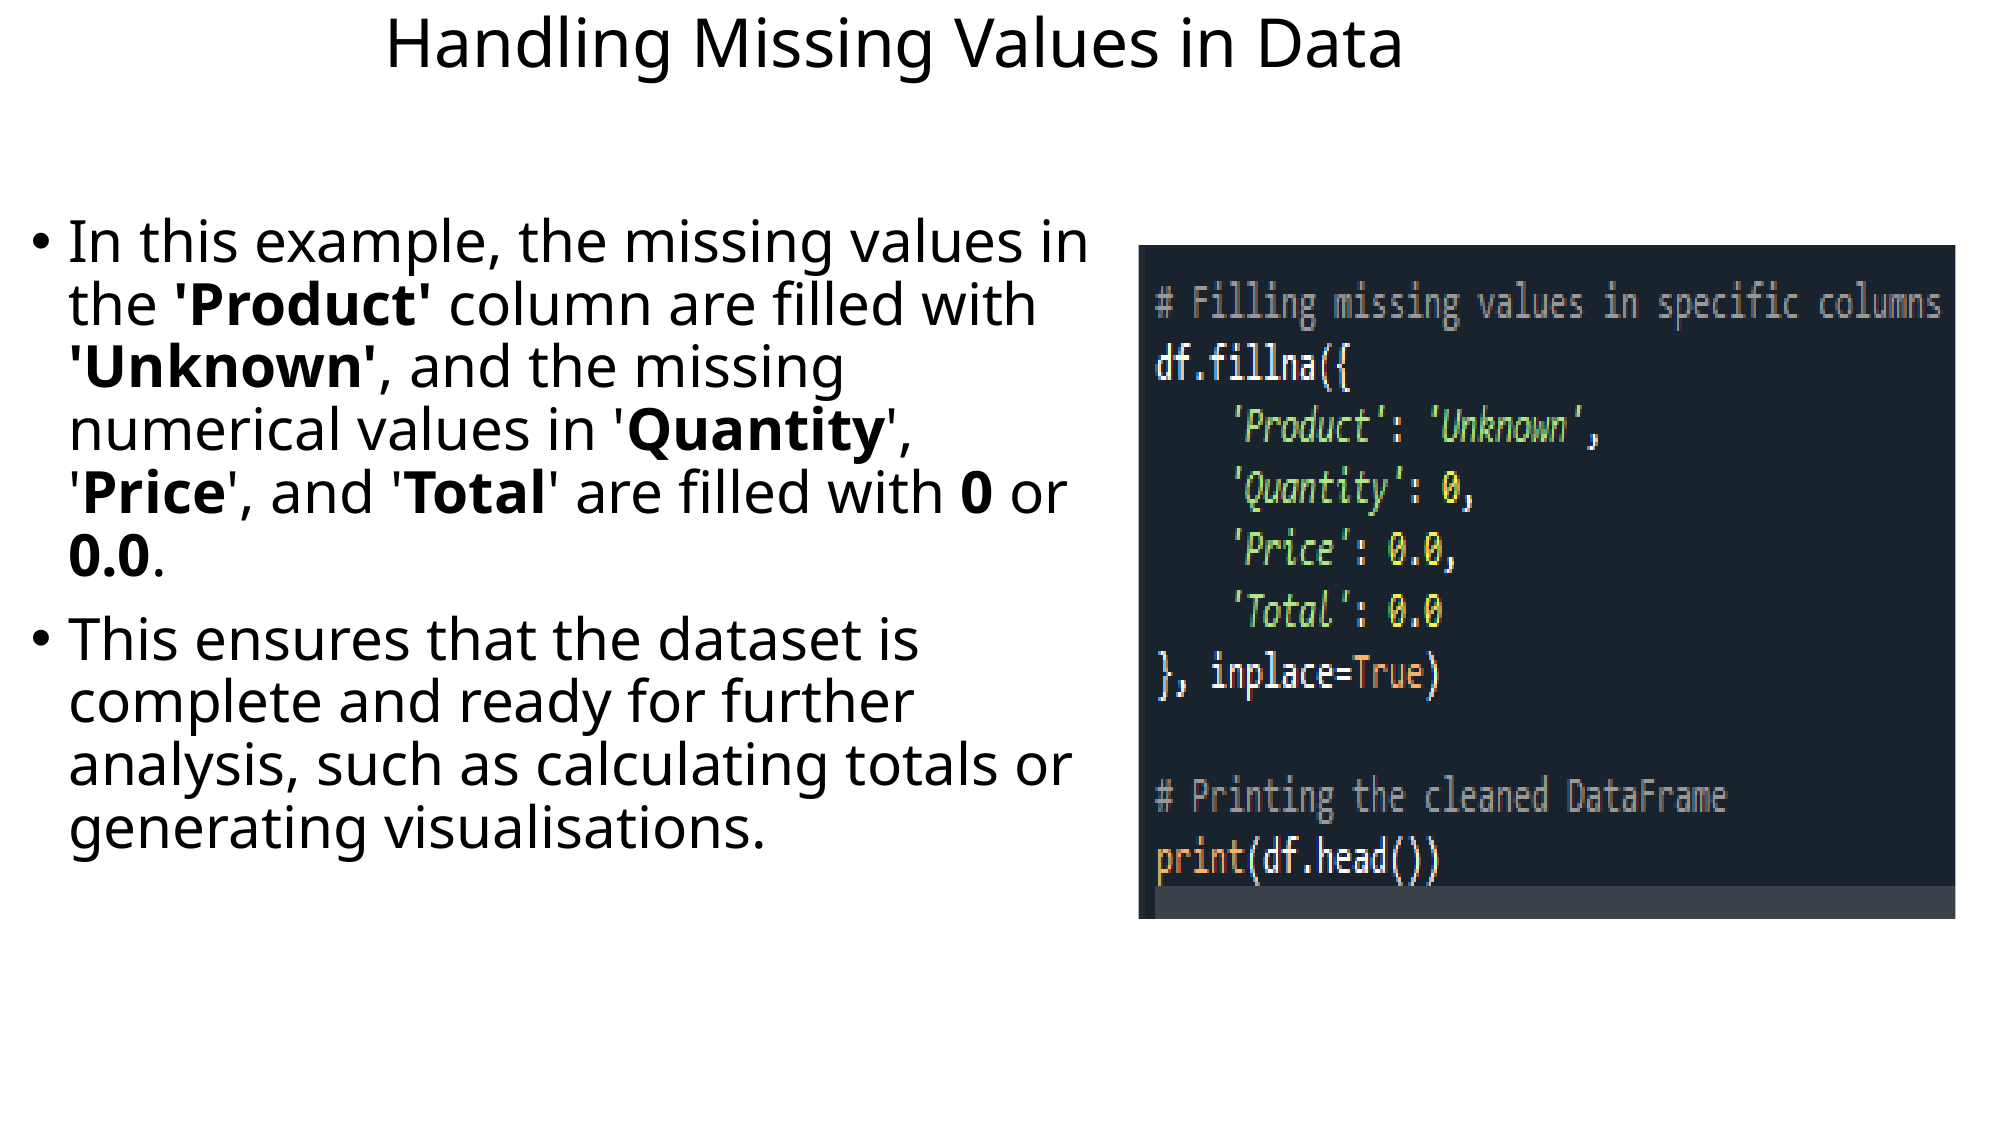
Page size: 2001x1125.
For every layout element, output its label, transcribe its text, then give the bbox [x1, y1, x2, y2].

title Handling Missing Values in Data [369, 0, 1519, 91]
picture [1138, 244, 1956, 919]
list In this example, the missing values in the 'Product' column are filled with 'Unknown', and the missing numerical values in 'Quantity', 'Price', and 'Total' are filled with 0 or 0.0. This ensures that the dataset is complete and ready for further analysis, such as calculating totals or generating visualisations. [15, 204, 1107, 1014]
